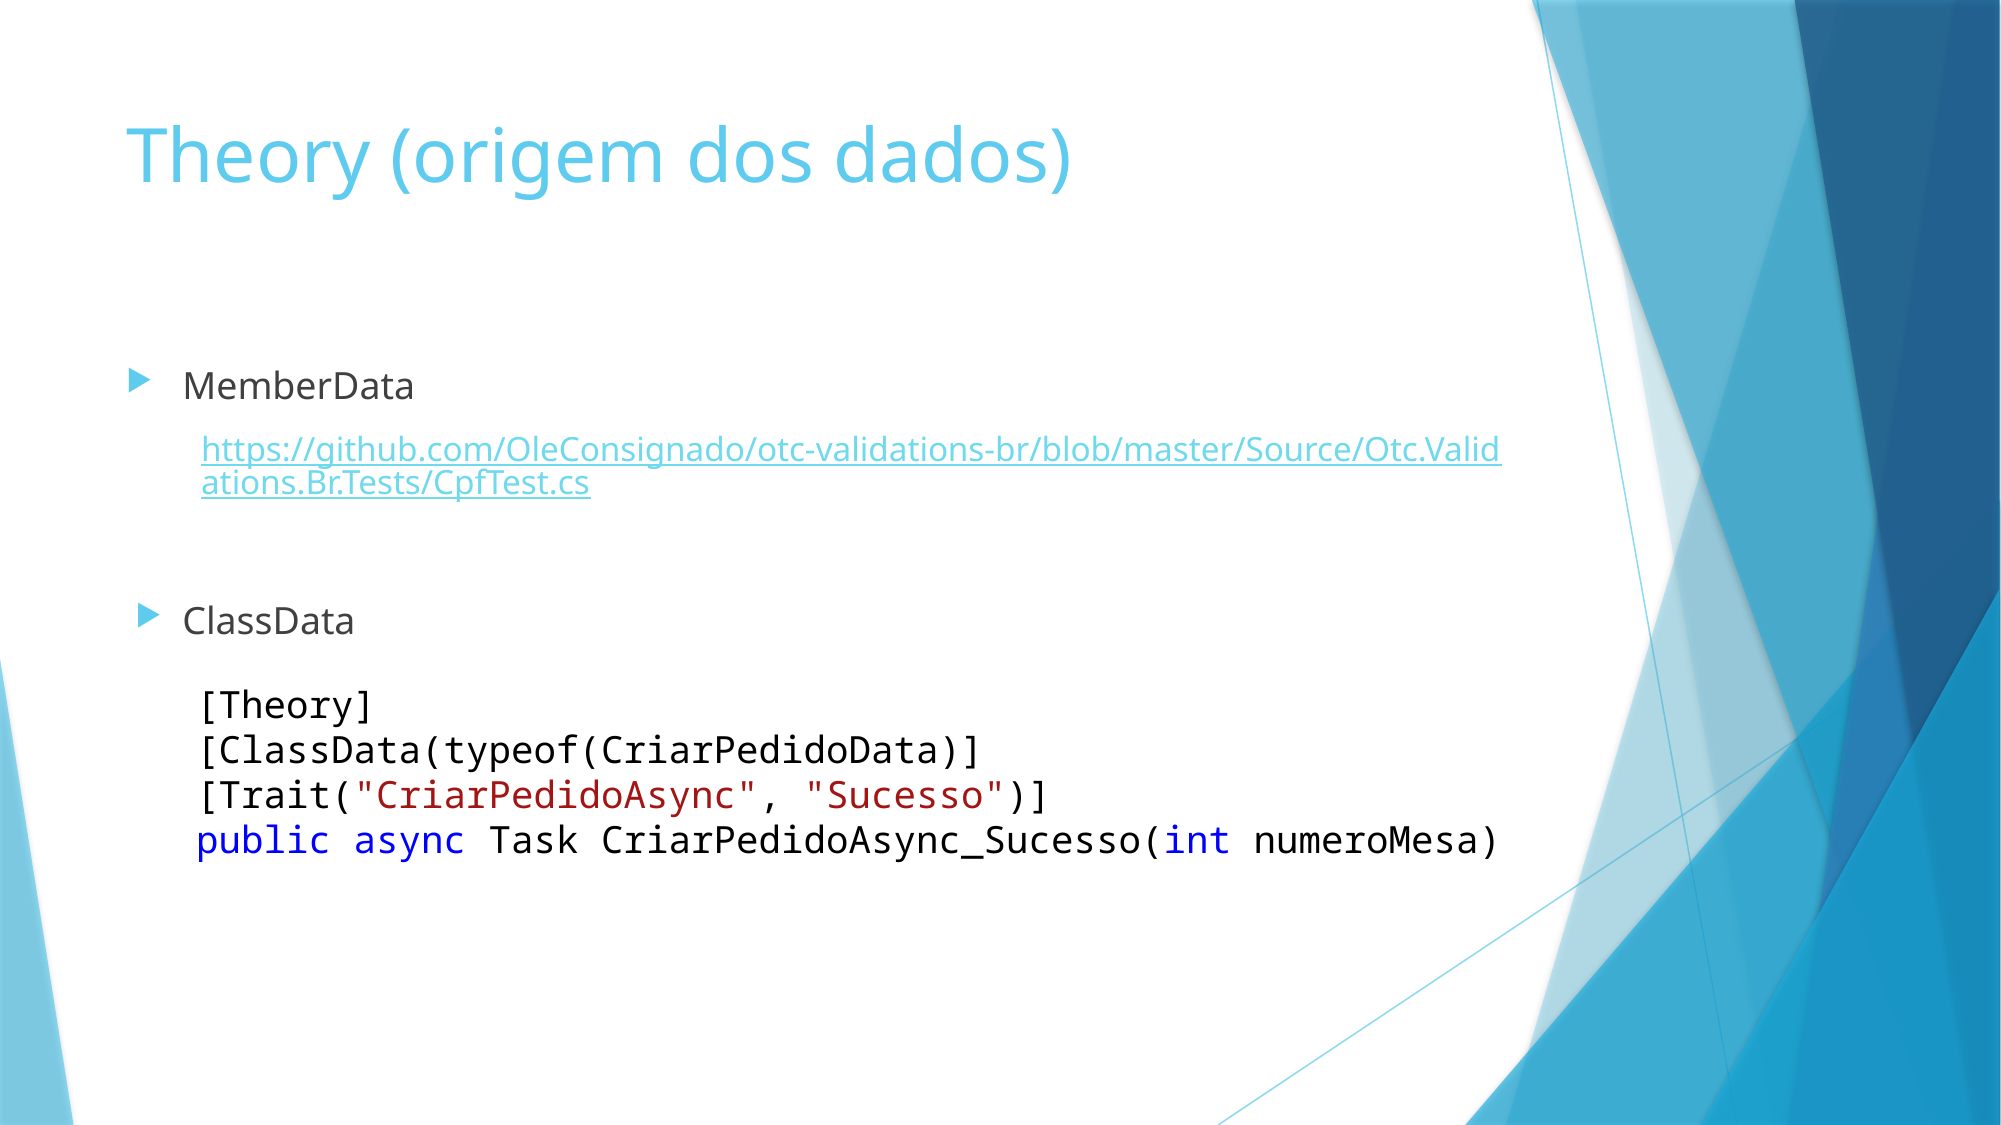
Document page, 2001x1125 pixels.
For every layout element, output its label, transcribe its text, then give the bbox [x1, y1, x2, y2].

title Theory (origem dos dados) [111, 99, 1522, 317]
text_box [Theory] [ClassData(typeof(CriarPedidoData)] [Trait("CriarPedidoAsync", "Sucesso")] public async Task CriarPedidoAsync_Sucesso(int numeroMesa) [181, 673, 1668, 914]
list MemberData https://github.com/OleConsignado/otc-validations-br/blob/master/Source/Otc.Validations.Br.Tests/CpfTest.cs ClassData [111, 354, 1522, 992]
